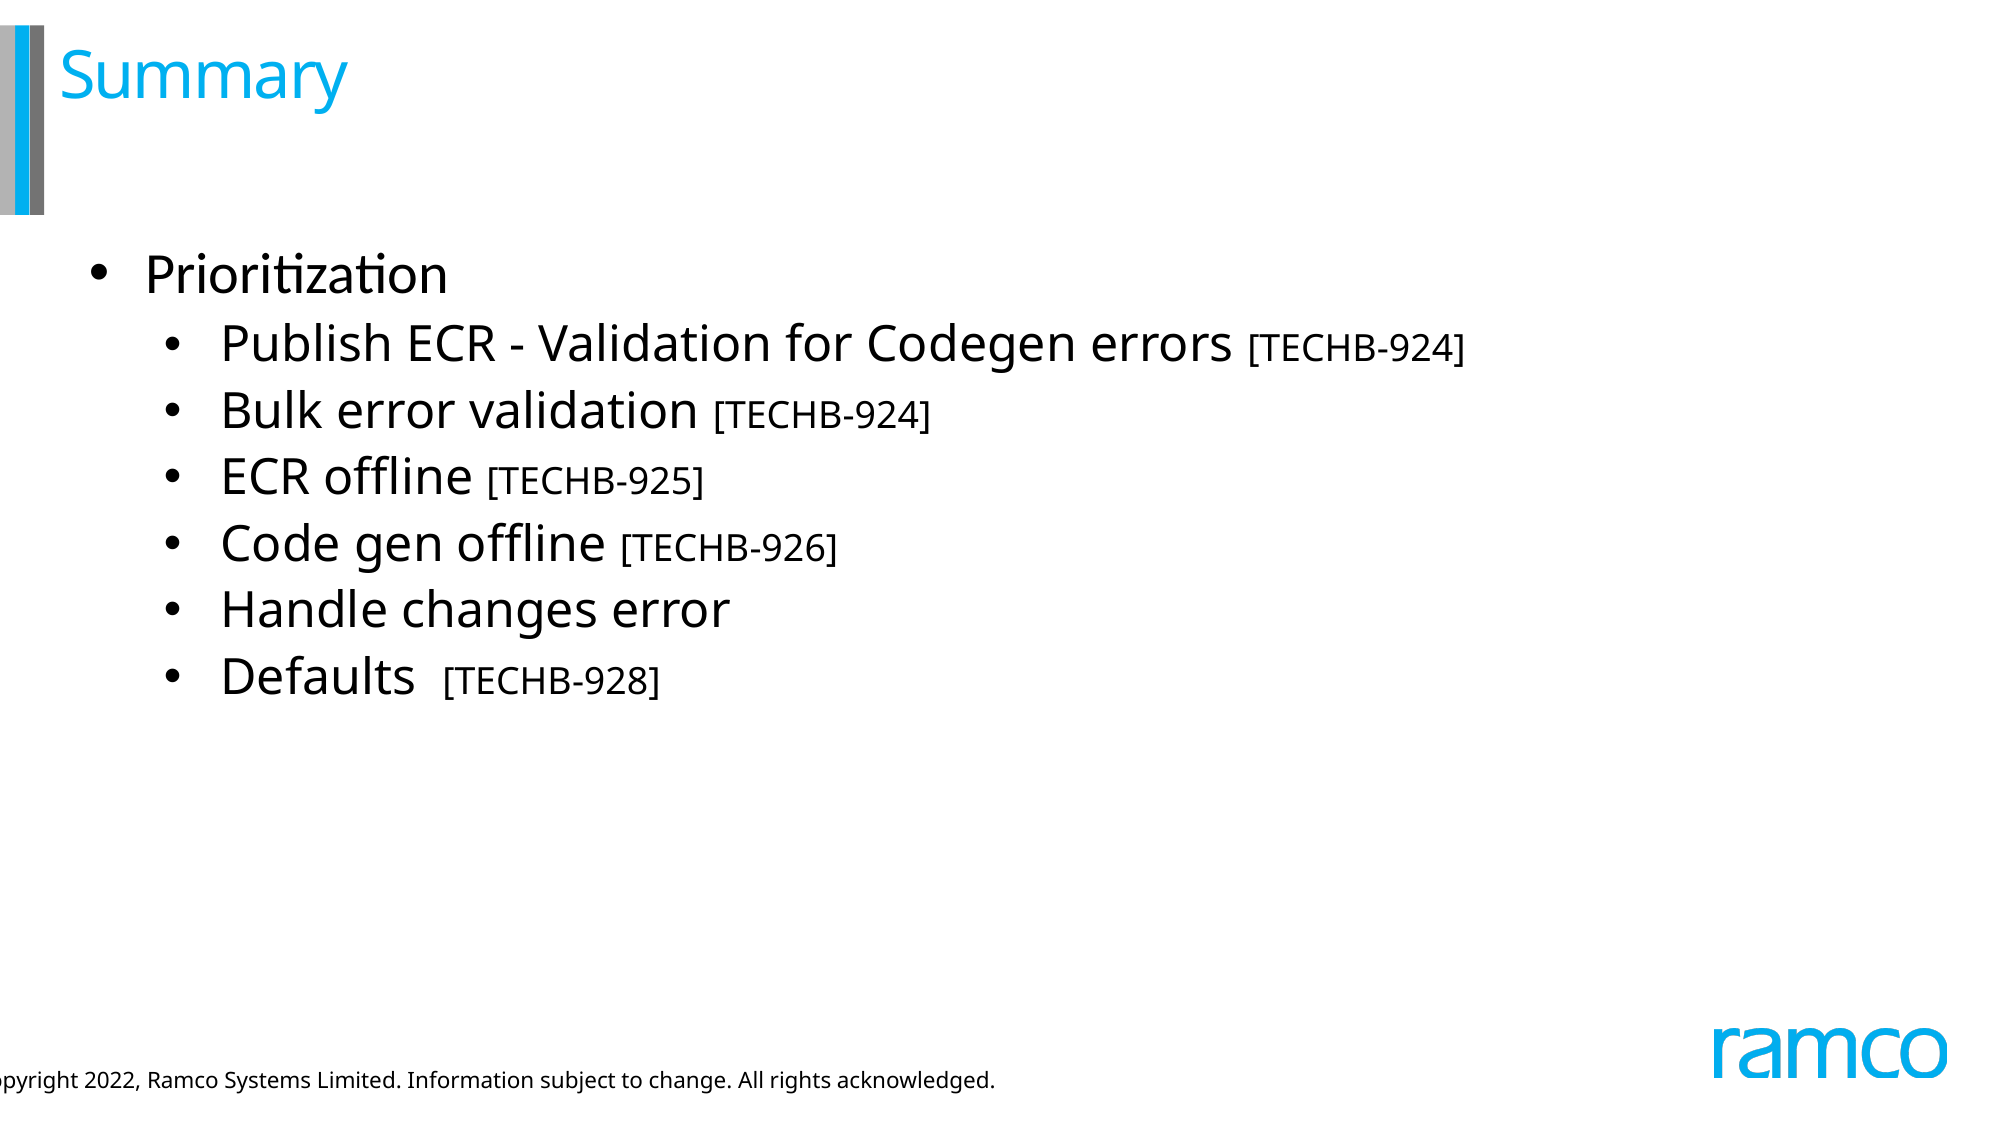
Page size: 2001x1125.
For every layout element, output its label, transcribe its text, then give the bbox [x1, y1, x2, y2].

text_box Prioritization Publish ECR - Validation for Codegen errors [TECHB-924] Bulk error validation [TECHB-924] ECR offline [TECHB-925] Code gen offline [TECHB-926] Handle changes error Defaults [TECHB-928] [59, 219, 1859, 783]
title Summary [44, 23, 1714, 136]
